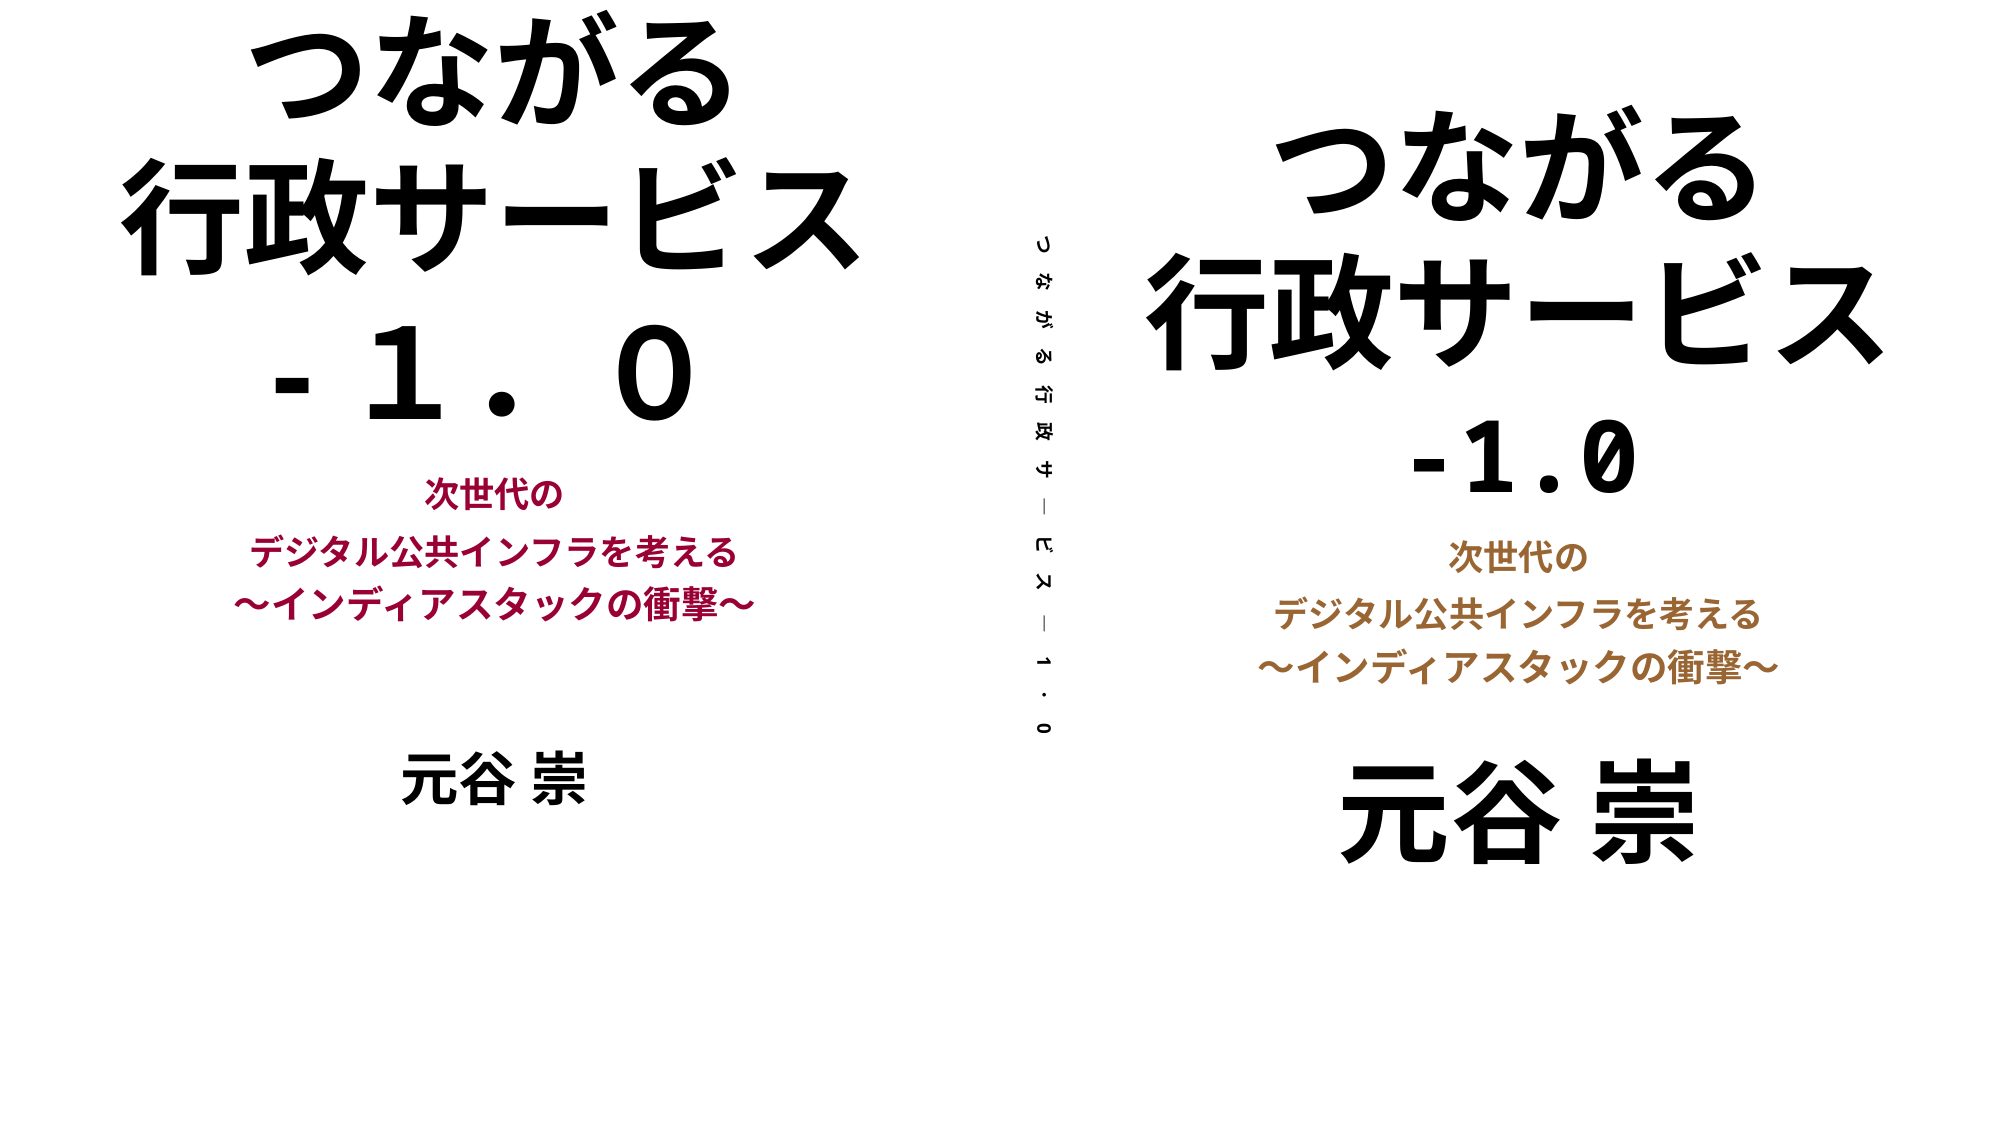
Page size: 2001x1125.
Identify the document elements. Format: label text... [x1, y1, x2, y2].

text_box つ な が る 行 政 サ ― ビ ス ― 1 ･ 0 [1013, 93, 1069, 876]
text_box ～インディアスタックの衝撃～ [1211, 641, 1827, 749]
text_box 次世代の デジタル公共インフラを考える [187, 470, 802, 578]
text_box ～インディアスタックの衝撃～ [187, 578, 802, 690]
text_box 行政サービス [1069, 243, 2000, 327]
subtitle つながる [0, 3, 1000, 99]
text_box -1.0 [1211, 398, 1827, 450]
text_box つながる [1069, 98, 2000, 194]
text_box 行政サービス [0, 148, 1000, 232]
text_box 元谷 崇 [1211, 749, 1827, 861]
text_box -１．０ [187, 303, 802, 355]
text_box 元谷 崇 [187, 742, 802, 855]
text_box 次世代の デジタル公共インフラを考える [1211, 532, 1827, 641]
